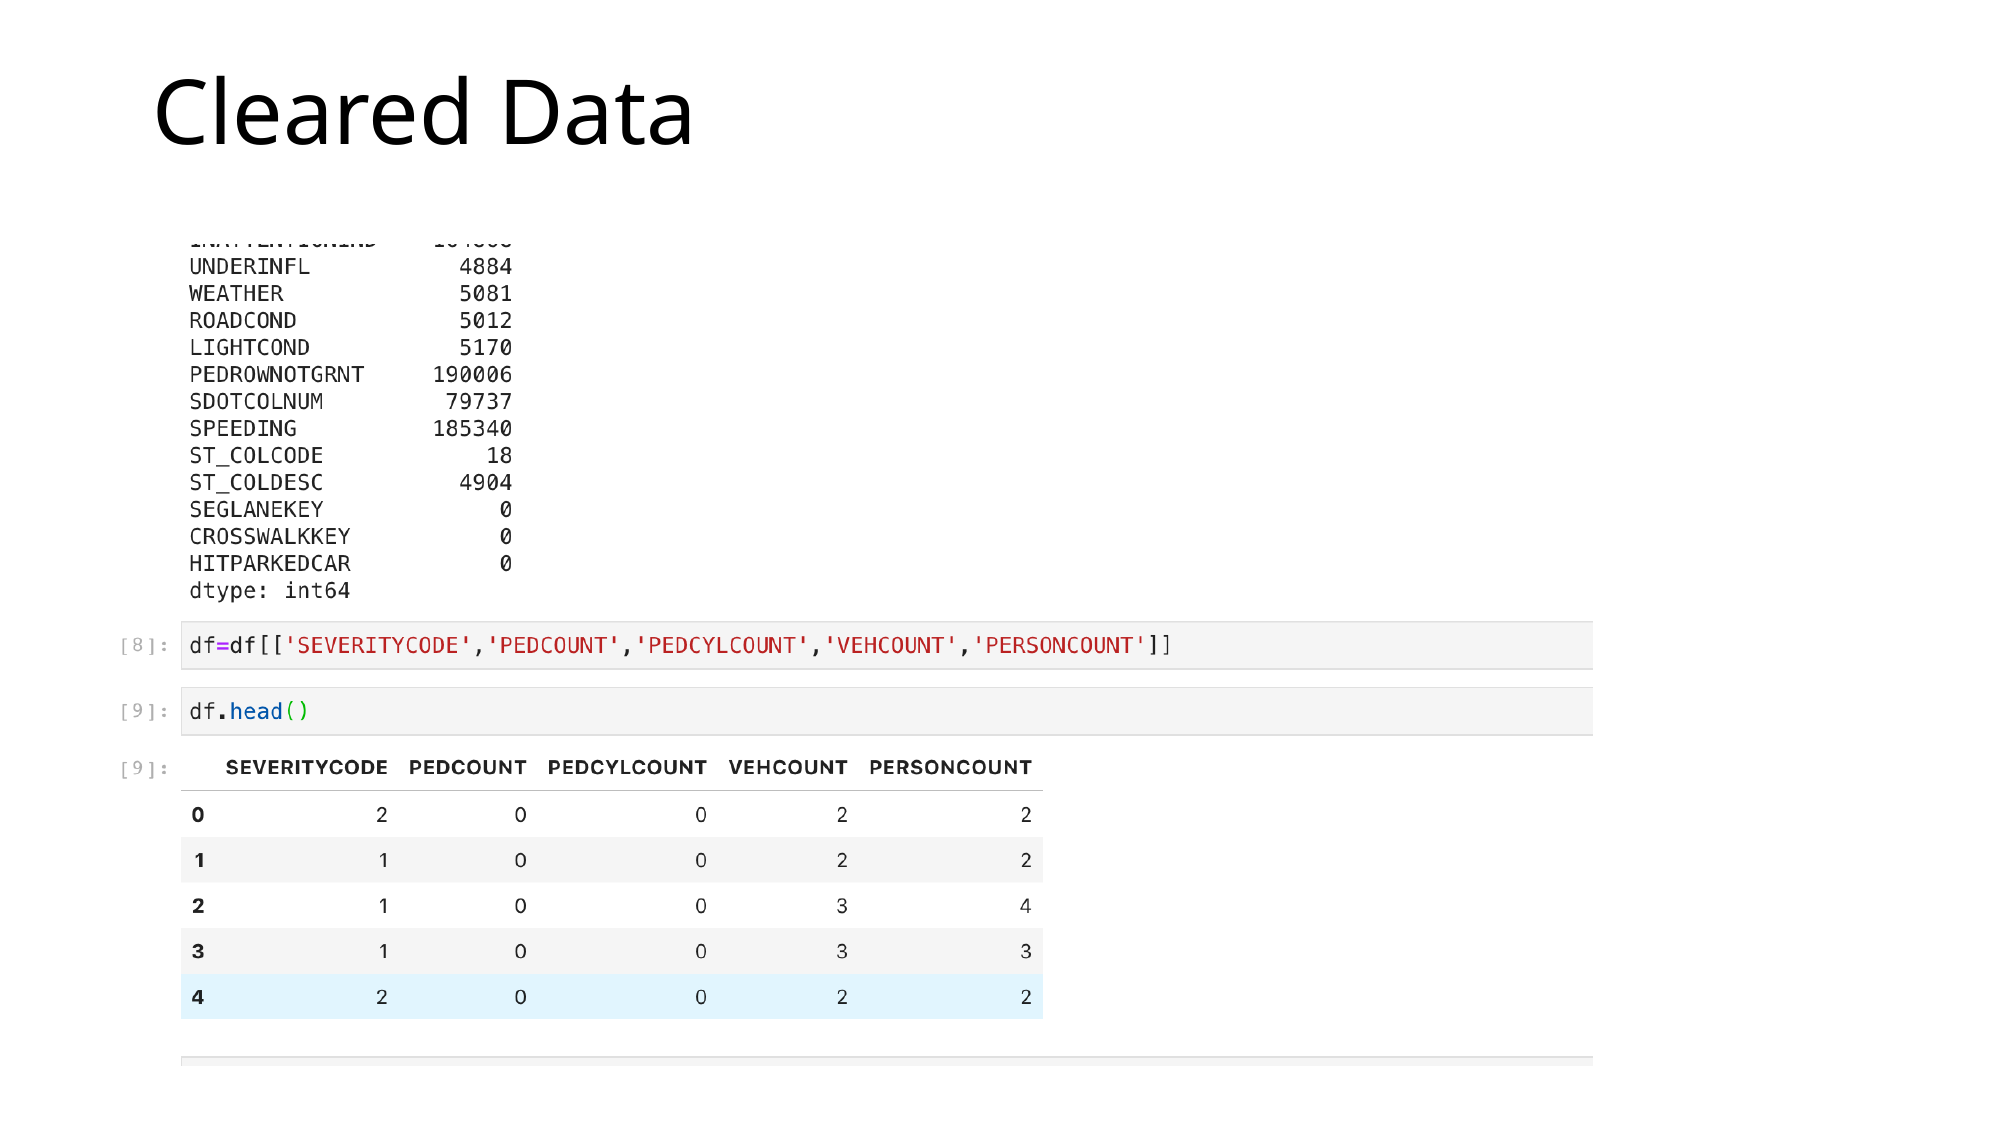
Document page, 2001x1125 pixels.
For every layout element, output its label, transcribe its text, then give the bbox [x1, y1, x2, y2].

title Cleared Data [137, 59, 1863, 172]
picture [85, 244, 1593, 1066]
